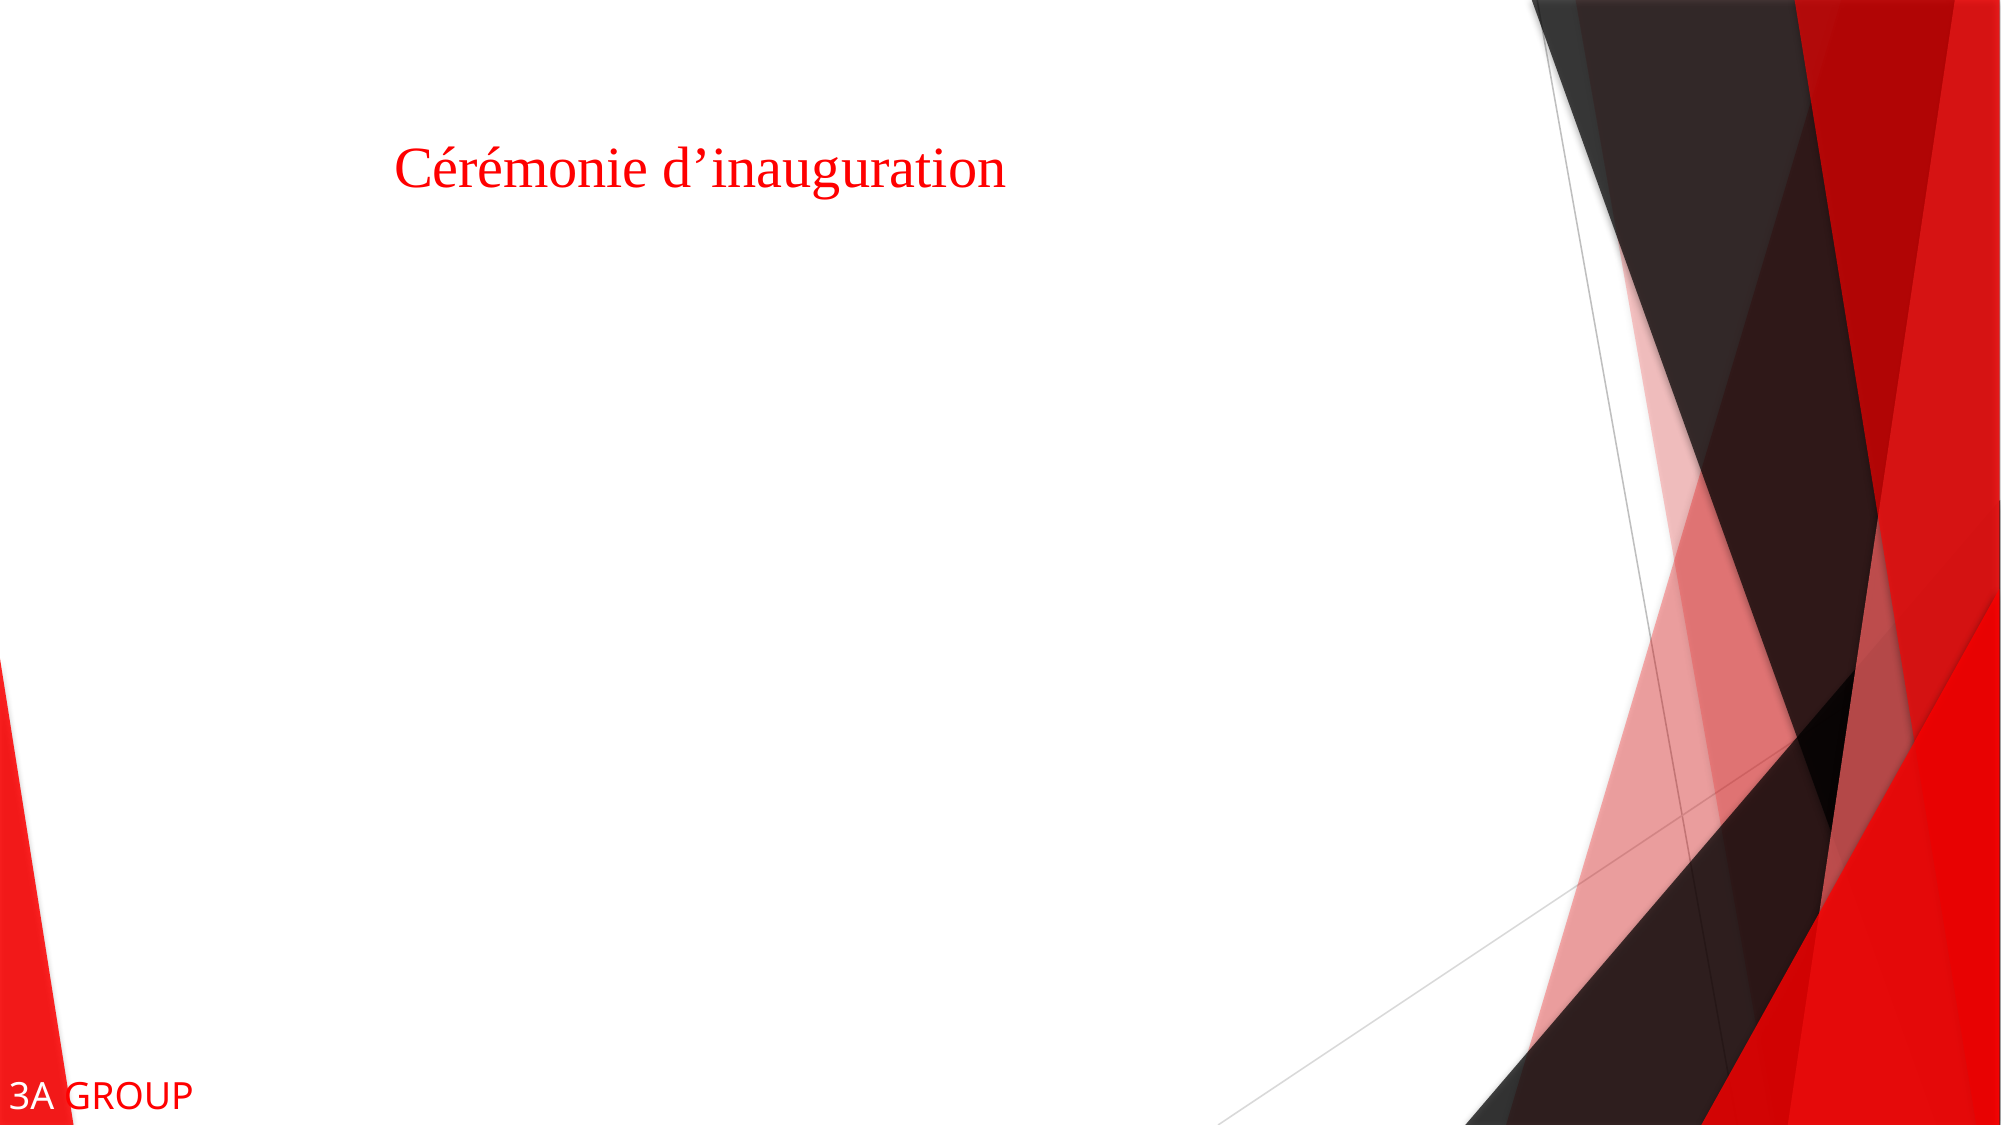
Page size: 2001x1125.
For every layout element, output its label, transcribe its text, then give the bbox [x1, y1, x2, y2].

title Cérémonie d’inauguration [392, 126, 1511, 317]
text_box 3A GROUP [0, 1064, 209, 1125]
